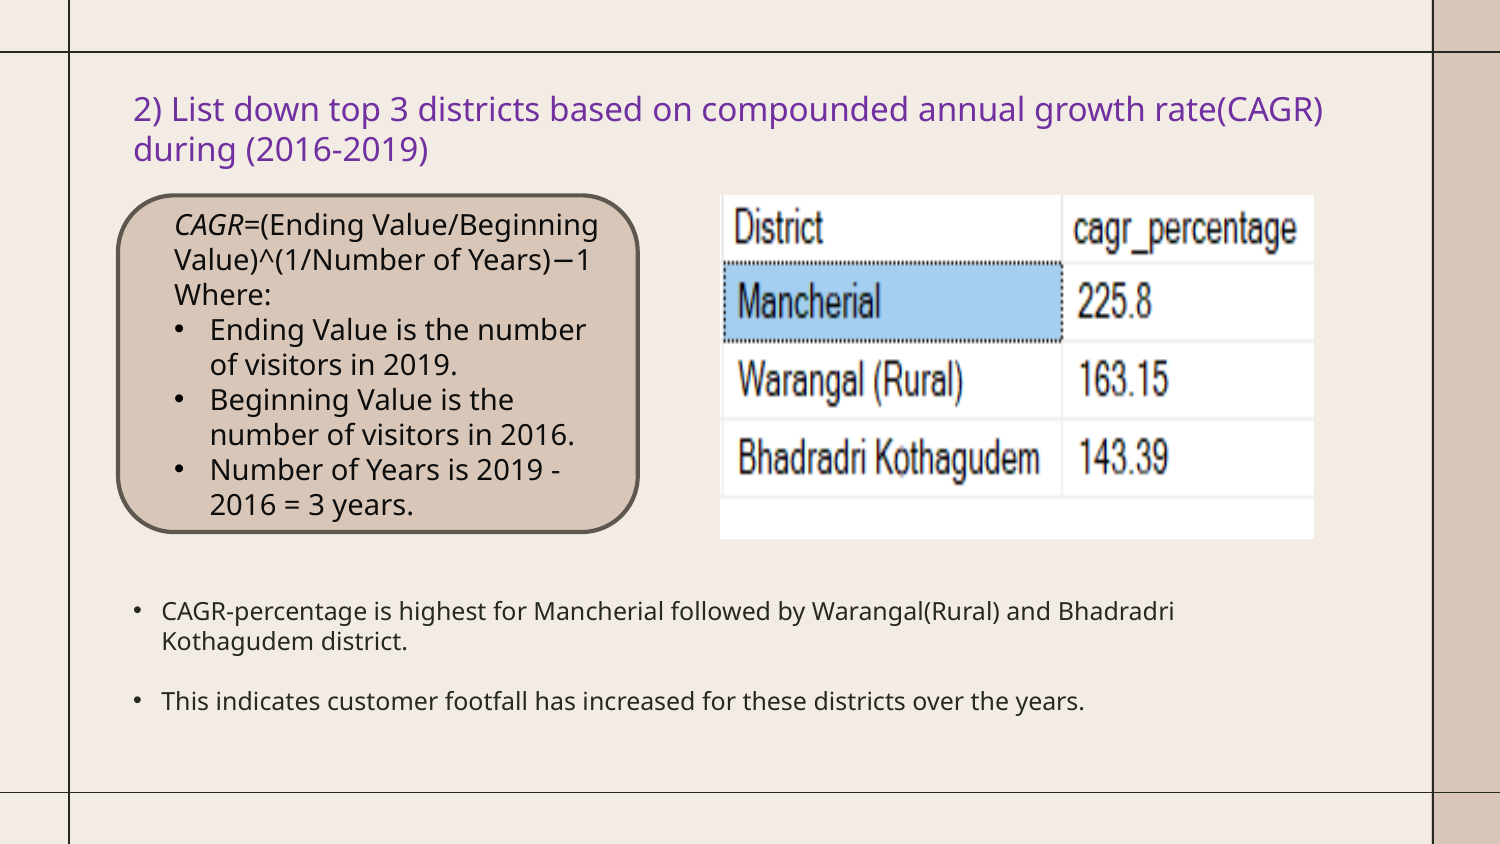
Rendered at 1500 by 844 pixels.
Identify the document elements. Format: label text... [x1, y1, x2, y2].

text_box CAGR-percentage is highest for Mancherial followed by Warangal(Rural) and Bhadradri Kothagudem district. This indicates customer footfall has increased for these districts over the years. [118, 580, 1314, 772]
text_box CAGR=(Ending Value/Beginning Value​)^(1/Number of Years)​−1 Where: Ending Value is the number of visitors in 2019. Beginning Value is the number of visitors in 2016. Number of Years is 2019 - 2016 = 3 years. [115, 193, 640, 535]
title 2) List down top 3 districts based on compounded annual growth rate(CAGR) during (2016-2019) [118, 72, 1383, 175]
picture [720, 195, 1314, 540]
text_box [97, 202, 632, 539]
